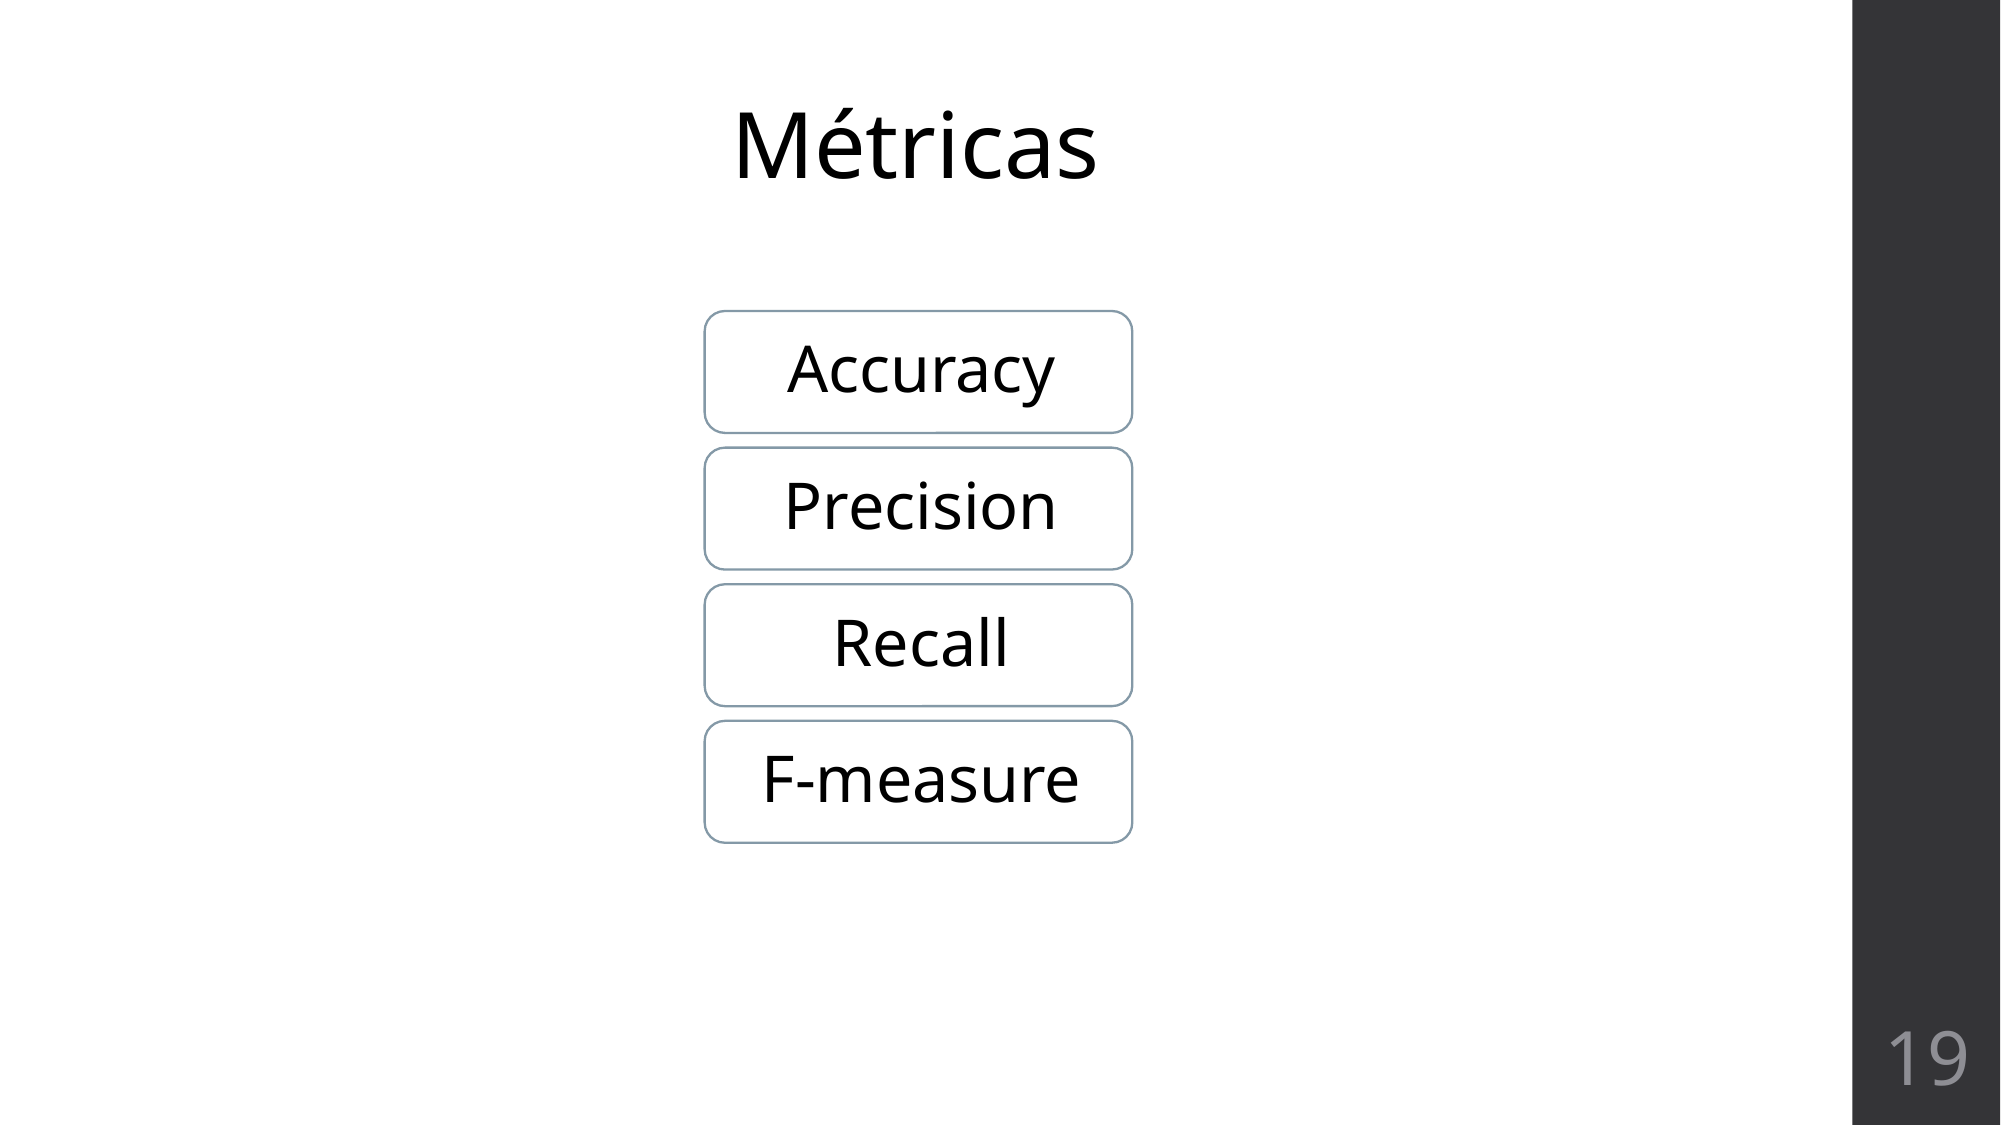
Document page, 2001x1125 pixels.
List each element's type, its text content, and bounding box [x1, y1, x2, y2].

slide_number 19 [1852, 1012, 2000, 1110]
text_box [704, 309, 1133, 845]
text_box Métricas [716, 79, 1121, 204]
